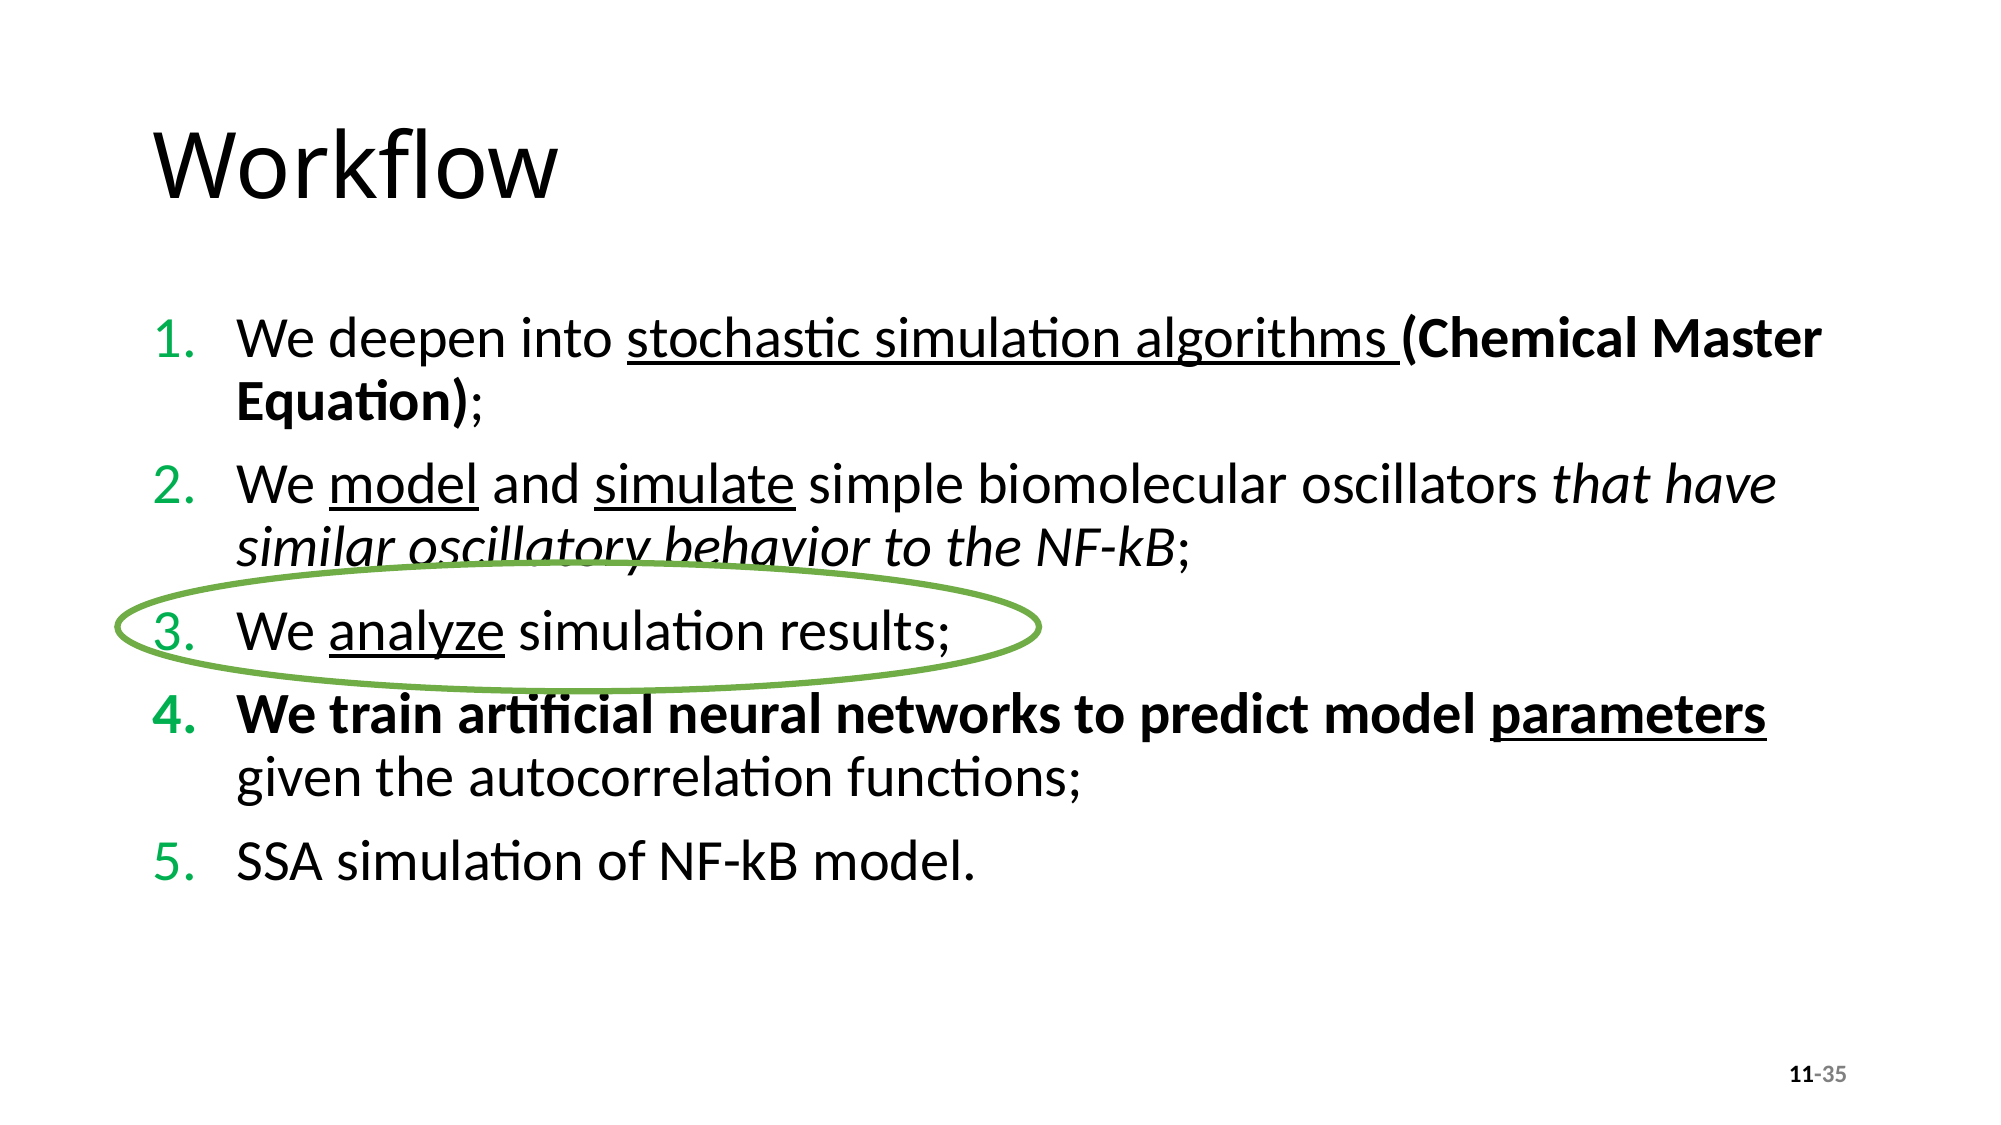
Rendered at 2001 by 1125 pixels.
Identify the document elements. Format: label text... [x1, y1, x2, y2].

list We deepen into stochastic simulation algorithms (Chemical Master Equation); We model and simulate simple biomolecular oscillators that have similar oscillatory behavior to the NF-kB; We analyze simulation results; We train artificial neural networks to predict model parameters given the autocorrelation functions; SSA simulation of NF-kB model. [137, 299, 1863, 1014]
slide_number 11-35 [1412, 1042, 1863, 1103]
title Workflow [137, 59, 1863, 278]
text_box [116, 561, 1041, 693]
